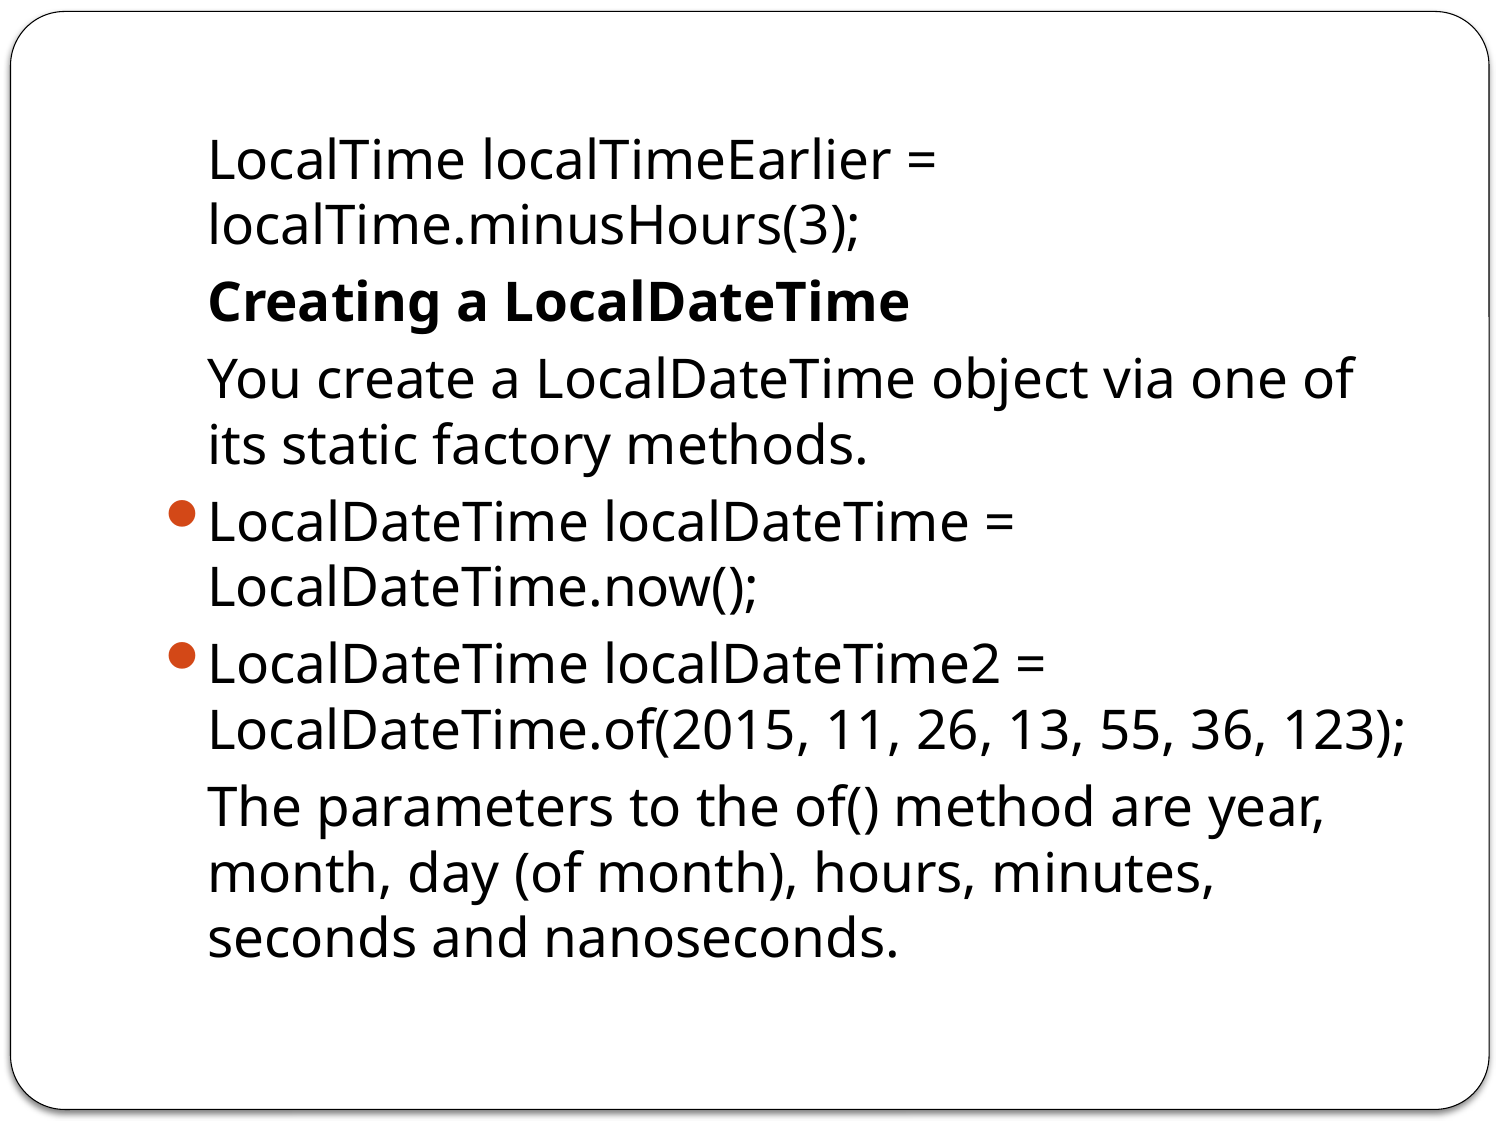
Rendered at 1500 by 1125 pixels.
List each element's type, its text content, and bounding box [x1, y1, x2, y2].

list LocalTime localTimeEarlier = localTime.minusHours(3); Creating a LocalDateTime You create a LocalDateTime object via one of its static factory methods. LocalDateTime localDateTime = LocalDateTime.now(); LocalDateTime localDateTime2 = LocalDateTime.of(2015, 11, 26, 13, 55, 36, 123); The parameters to the of() method are year, month, day (of month), hours, minutes, seconds and nanoseconds. [150, 117, 1425, 988]
